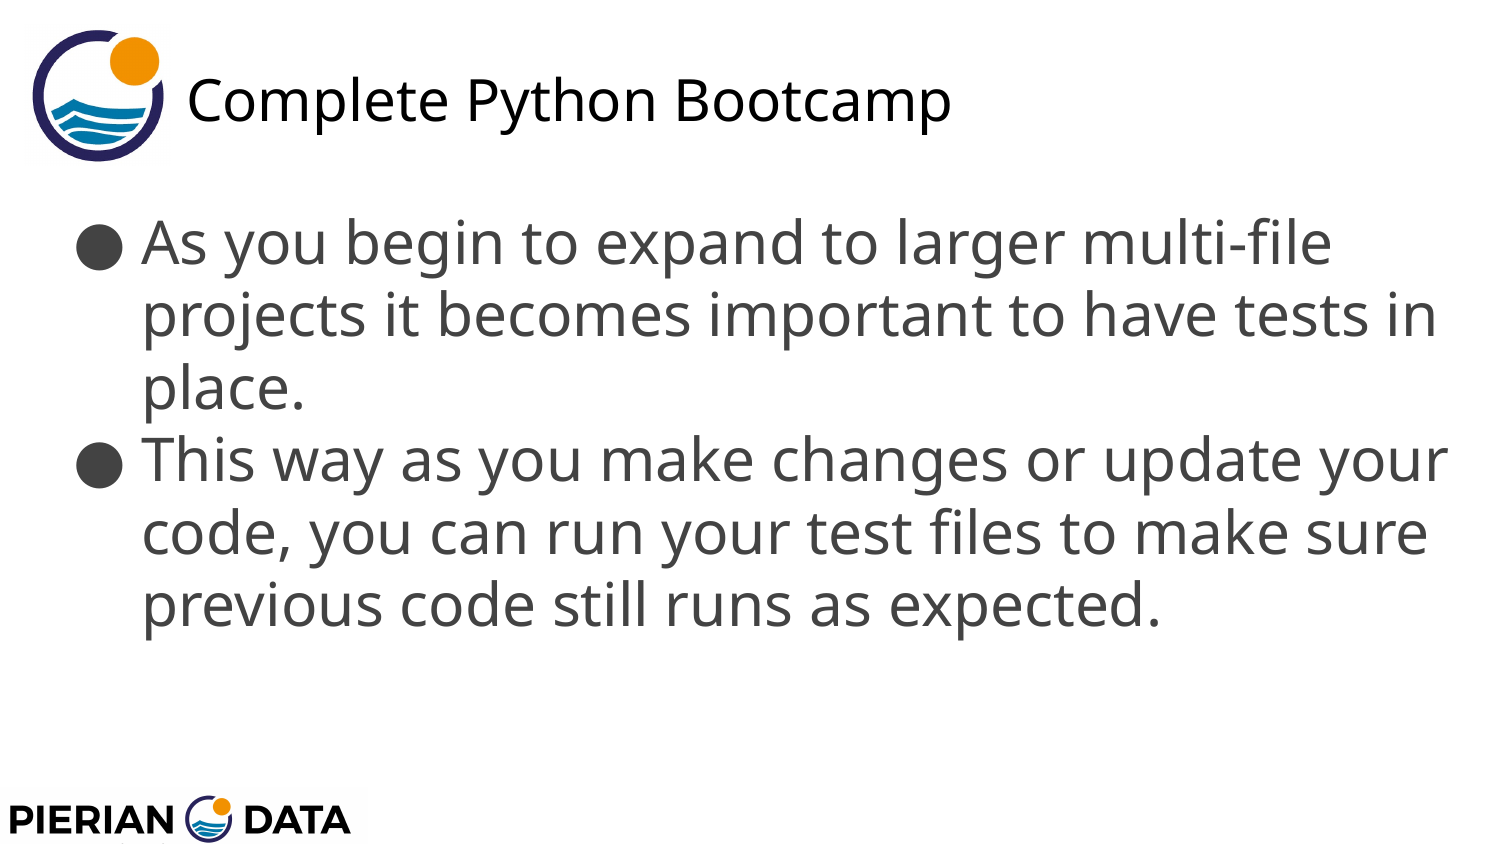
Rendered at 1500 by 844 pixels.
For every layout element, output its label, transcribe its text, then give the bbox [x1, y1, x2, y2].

picture [0, 787, 368, 844]
title Complete Python Bootcamp [176, 48, 1449, 143]
picture [24, 24, 172, 167]
list As you begin to expand to larger multi-file projects it becomes important to have tests in place. This way as you make changes or update your code, you can run your test files to make sure previous code still runs as expected. [51, 189, 1476, 750]
